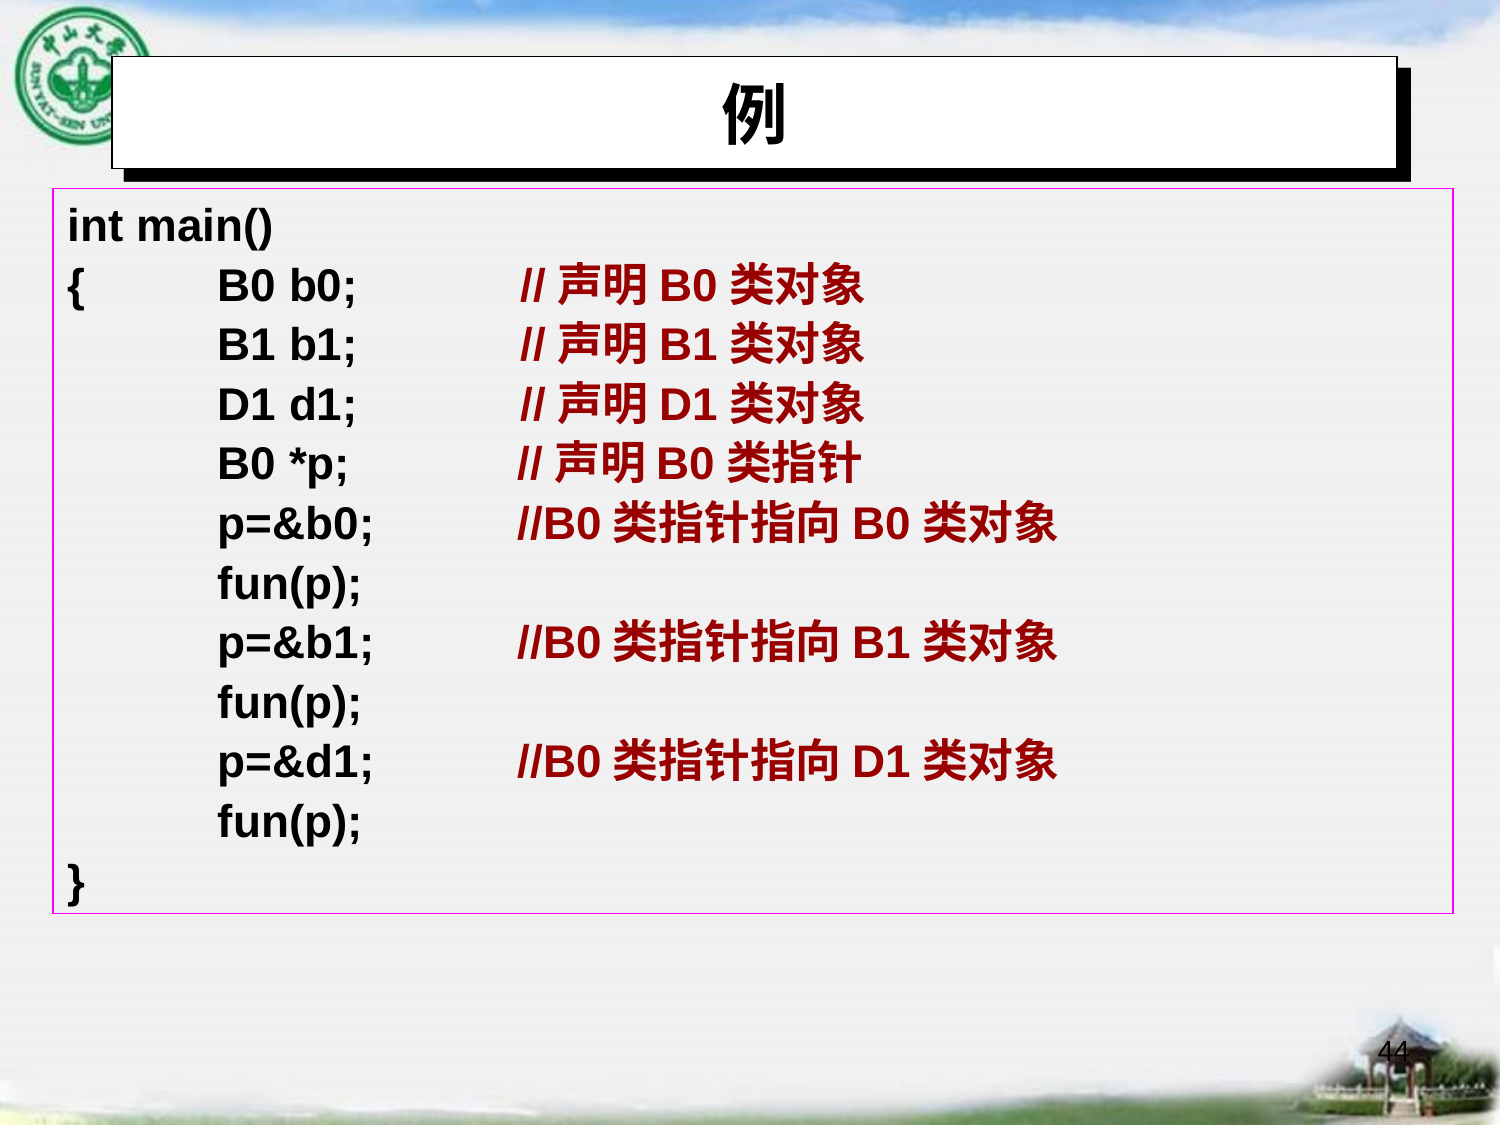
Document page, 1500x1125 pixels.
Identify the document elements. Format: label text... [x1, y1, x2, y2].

slide_number 44 [1074, 1024, 1426, 1103]
picture [0, 0, 1500, 1125]
title 例 [111, 56, 1398, 169]
text_box int main() { B0 b0; //声明B0类对象 B1 b1; //声明B1类对象 D1 d1; //声明D1类对象 B0 *p; //声明B0类指针 p=&b0; //B0类指针指向B0类对象 fun(p); p=&b1; //B0类指针指向B1类对象 fun(p); p=&d1; //B0类指针指向D1类对象 fun(p); } [53, 188, 1453, 914]
